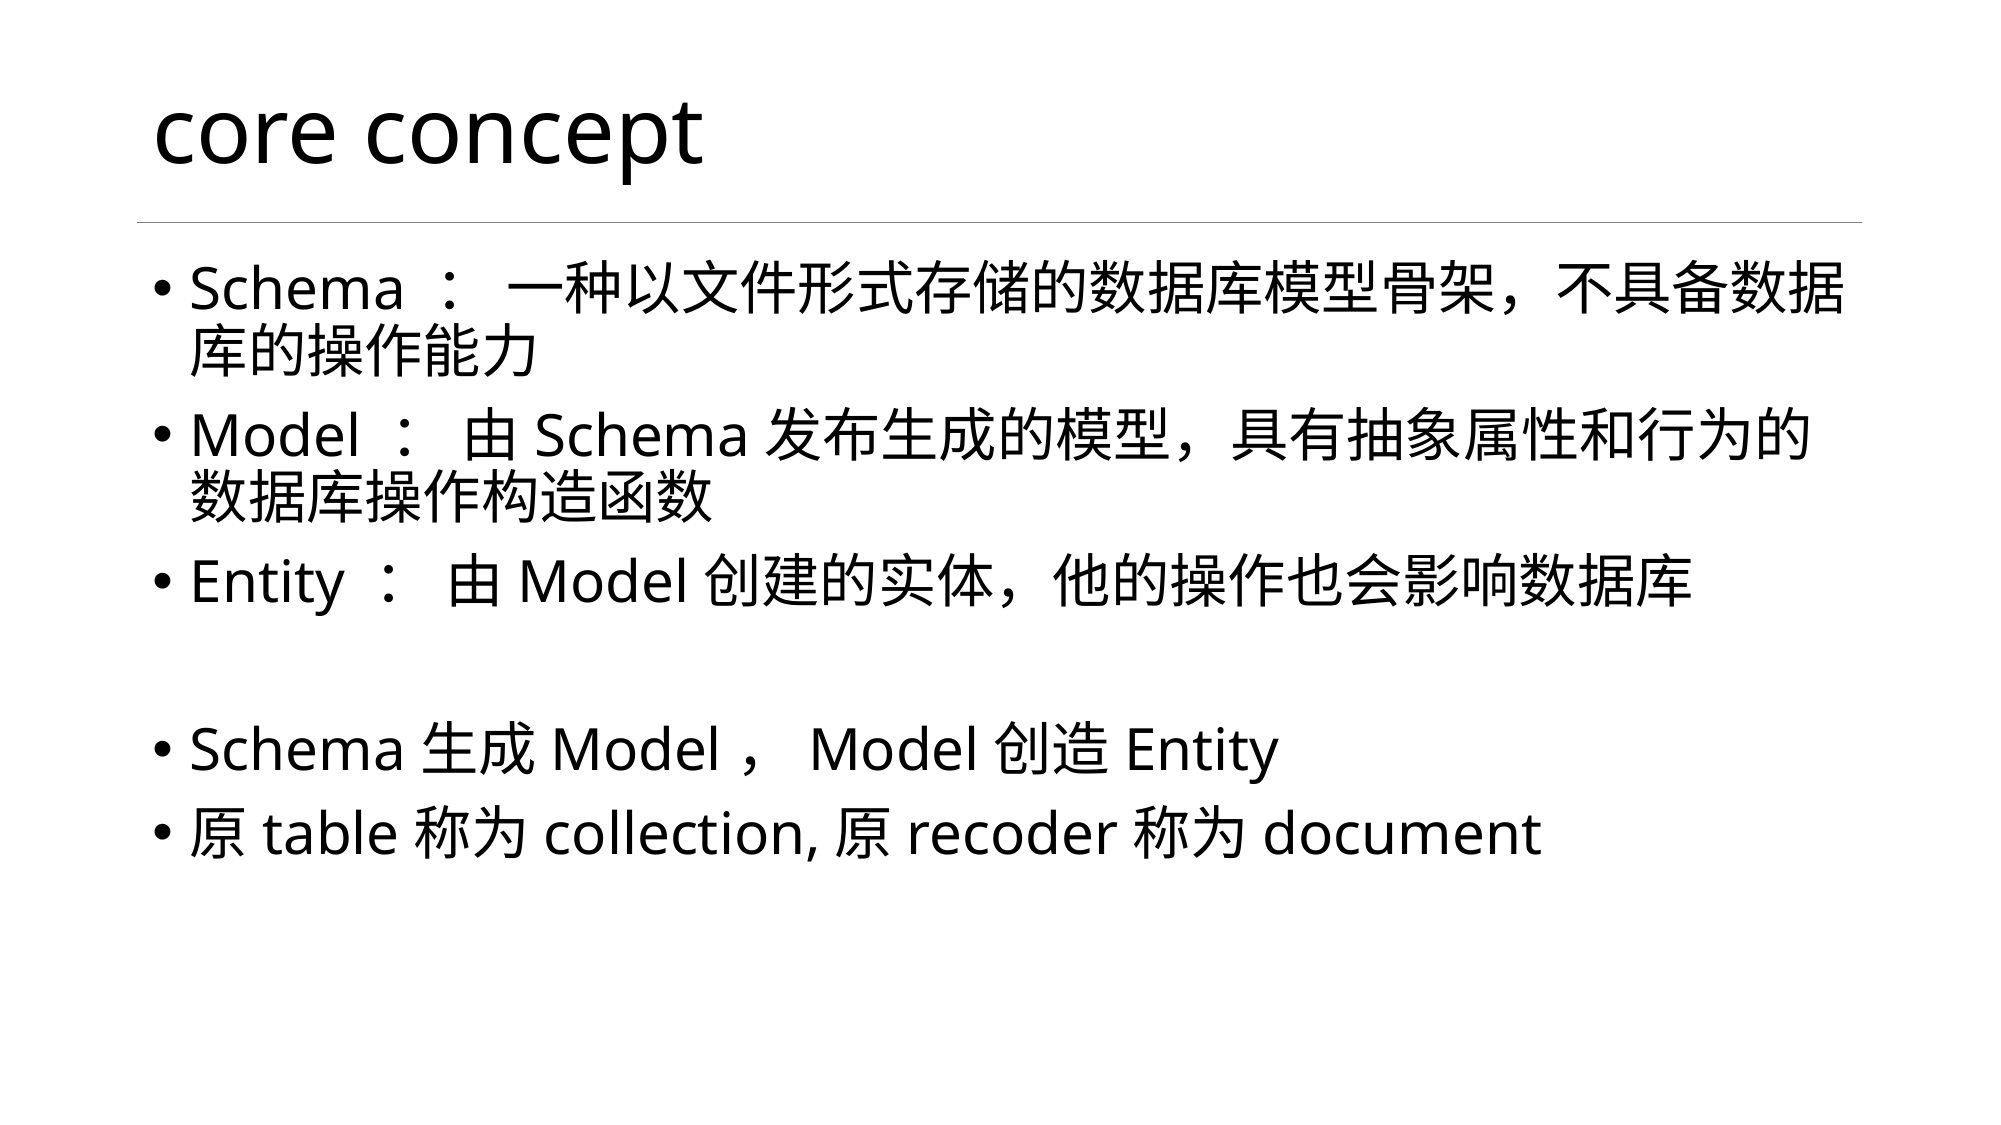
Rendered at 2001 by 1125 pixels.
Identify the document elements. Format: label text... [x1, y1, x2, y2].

list Schema ： 一种以文件形式存储的数据库模型骨架，不具备数据库的操作能力 Model ： 由Schema发布生成的模型，具有抽象属性和行为的数据库操作构造函数 Entity ： 由Model创建的实体，他的操作也会影响数据库 Schema生成Model，Model创造Entity 原table称为collection,原recoder称为document [137, 251, 1863, 1014]
title core concept [137, 44, 1863, 223]
